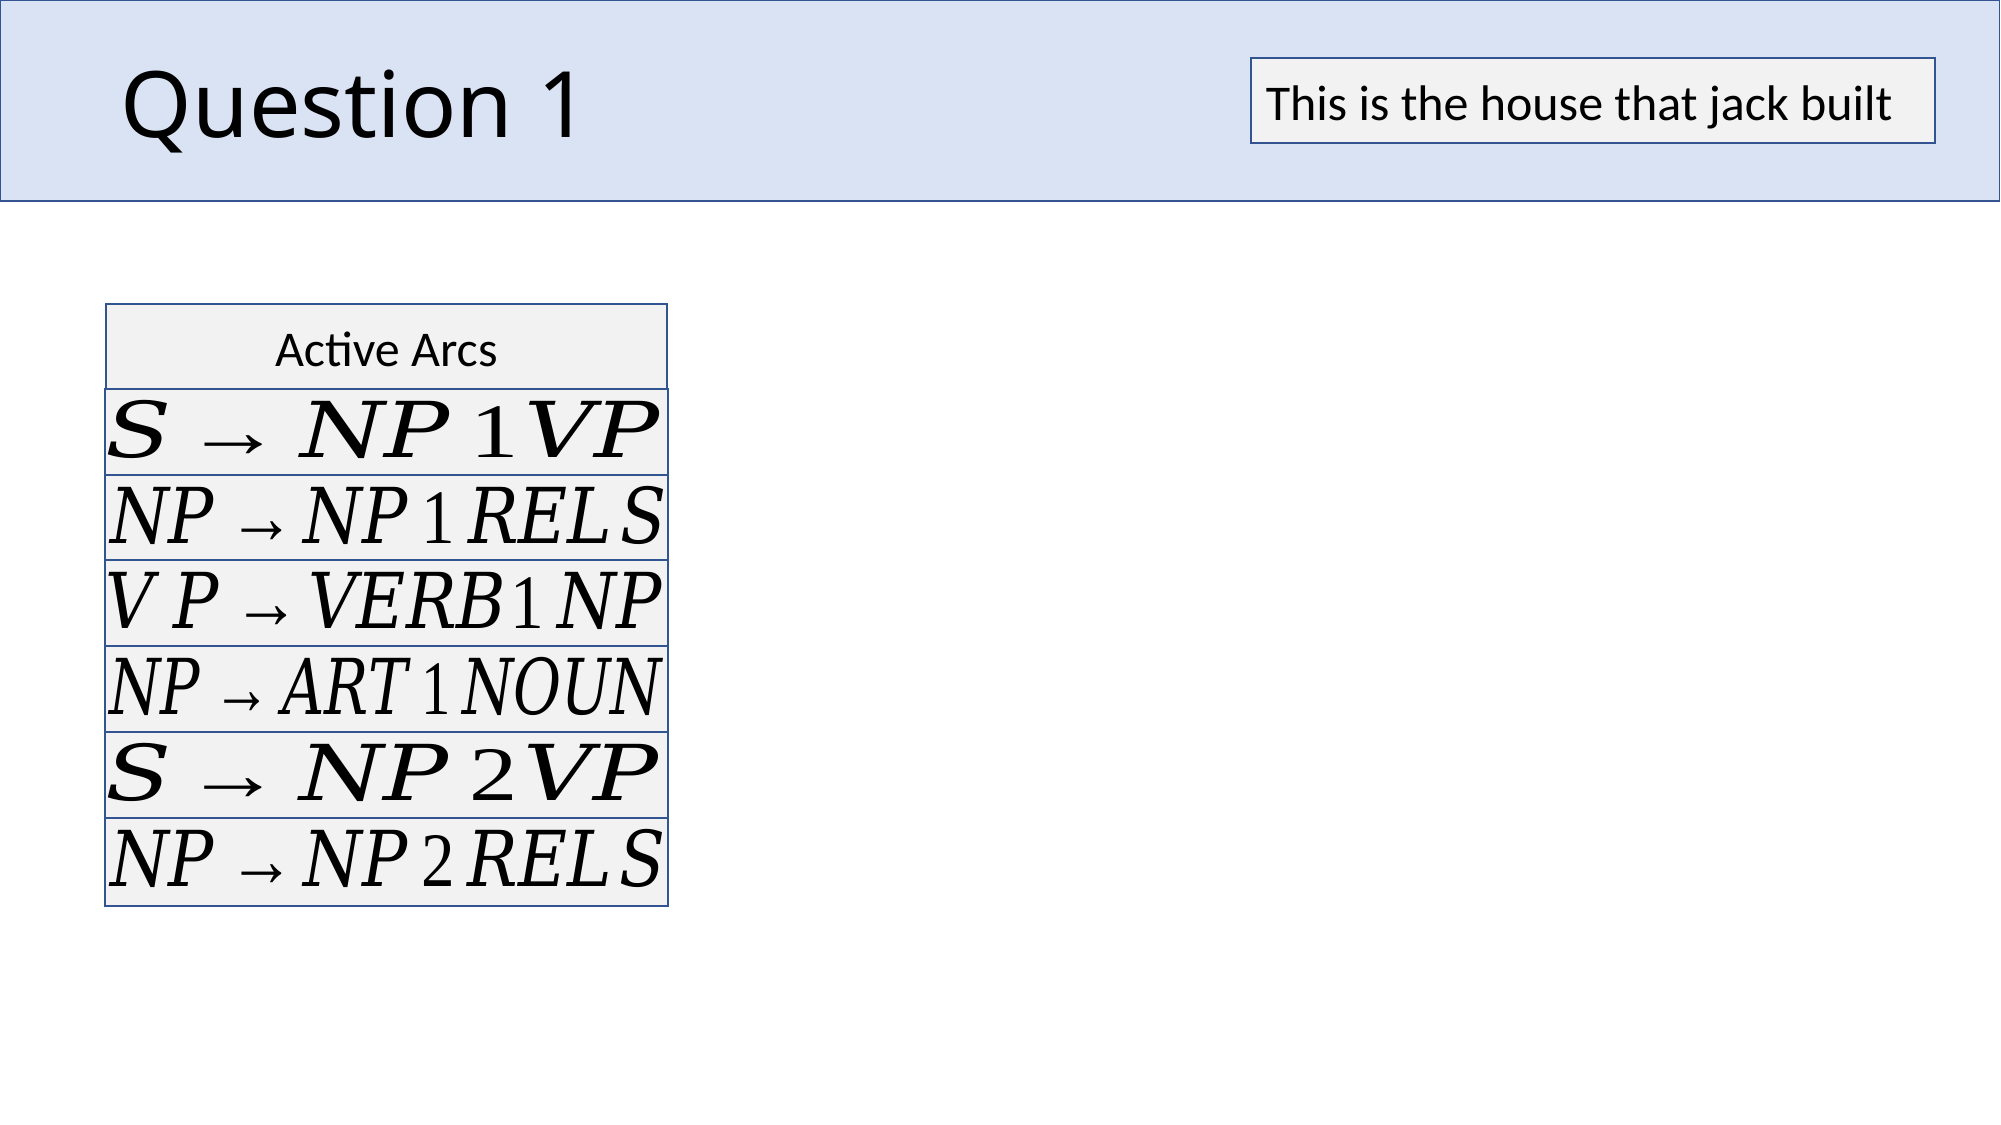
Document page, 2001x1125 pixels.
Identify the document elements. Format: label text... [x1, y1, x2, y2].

text_box [0, 0, 105, 202]
text_box Active Arcs [105, 303, 668, 388]
text_box [1831, 0, 2000, 202]
title Question 1 [105, 0, 1831, 217]
text_box This is the house that jack built [1250, 57, 1936, 144]
